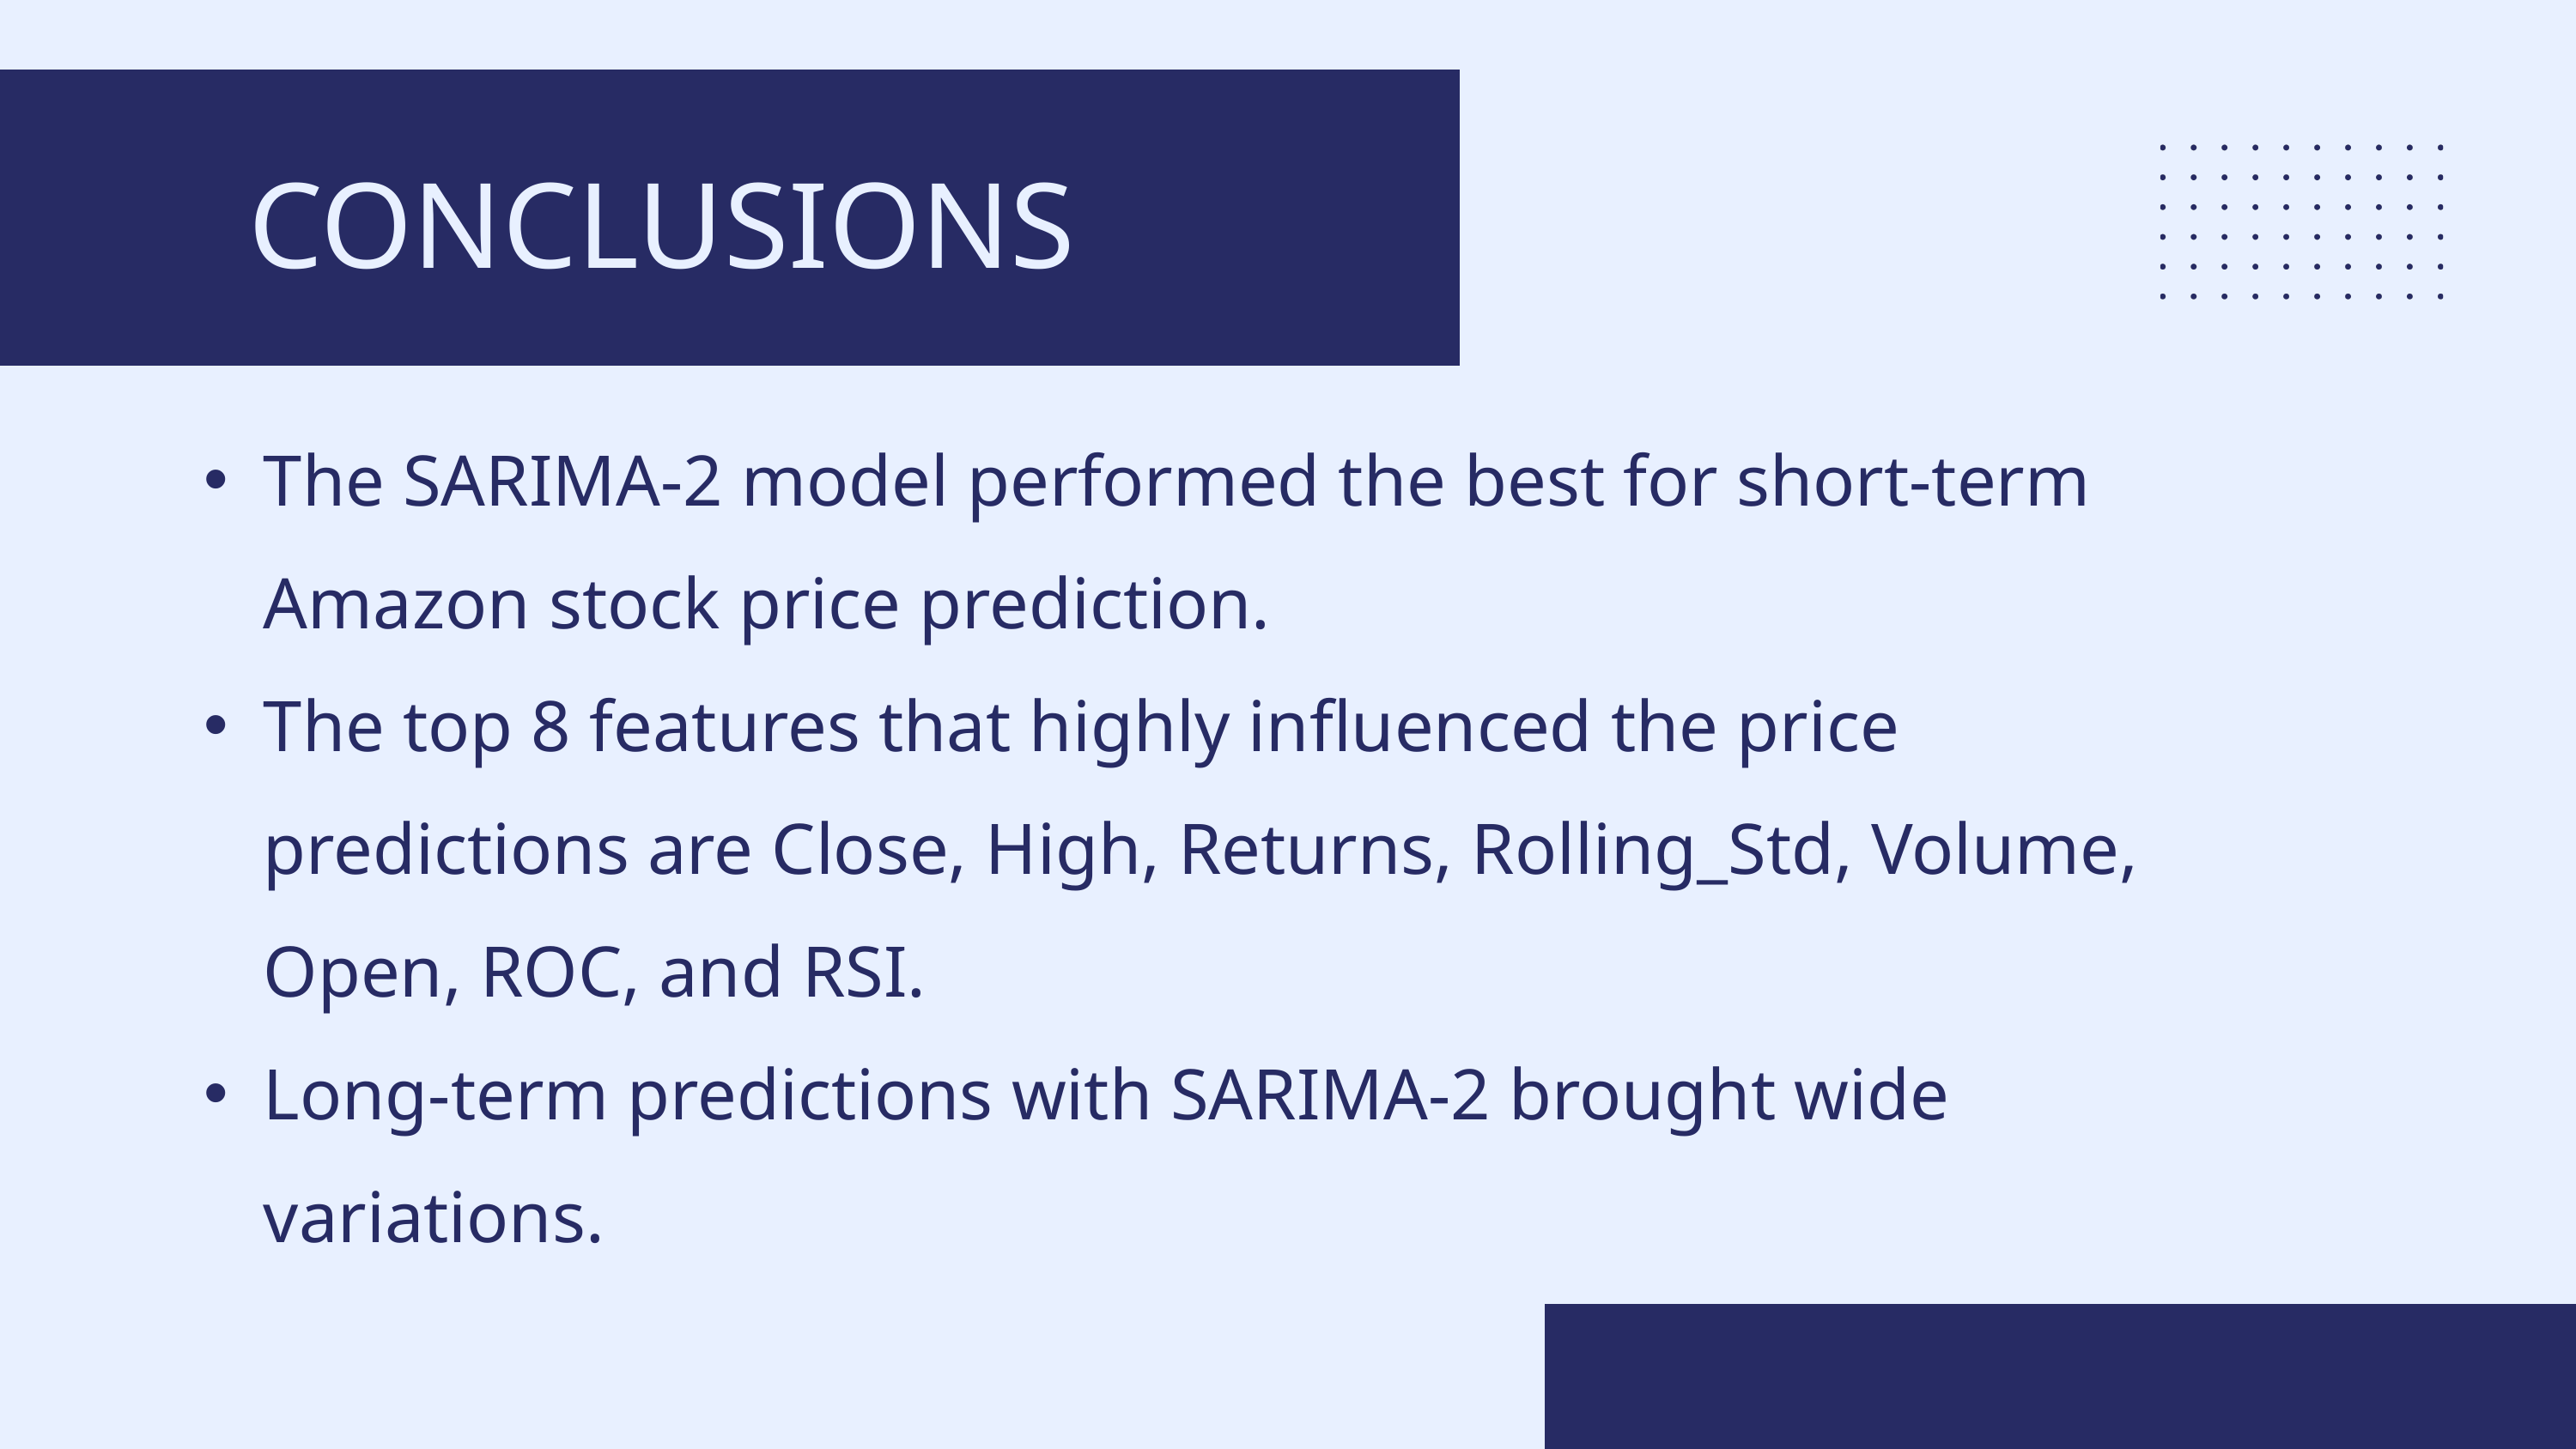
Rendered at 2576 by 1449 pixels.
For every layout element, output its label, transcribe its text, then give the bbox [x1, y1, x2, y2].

text_box [2160, 144, 2444, 300]
text_box The SARIMA-2 model performed the best for short-term Amazon stock price prediction. The top 8 features that highly influenced the price predictions are Close, High, Returns, Rolling_Std, Volume, Open, ROC, and RSI. Long-term predictions with SARIMA-2 brought wide variations. [144, 397, 2263, 1257]
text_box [1544, 1303, 2576, 1449]
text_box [0, 70, 1461, 367]
